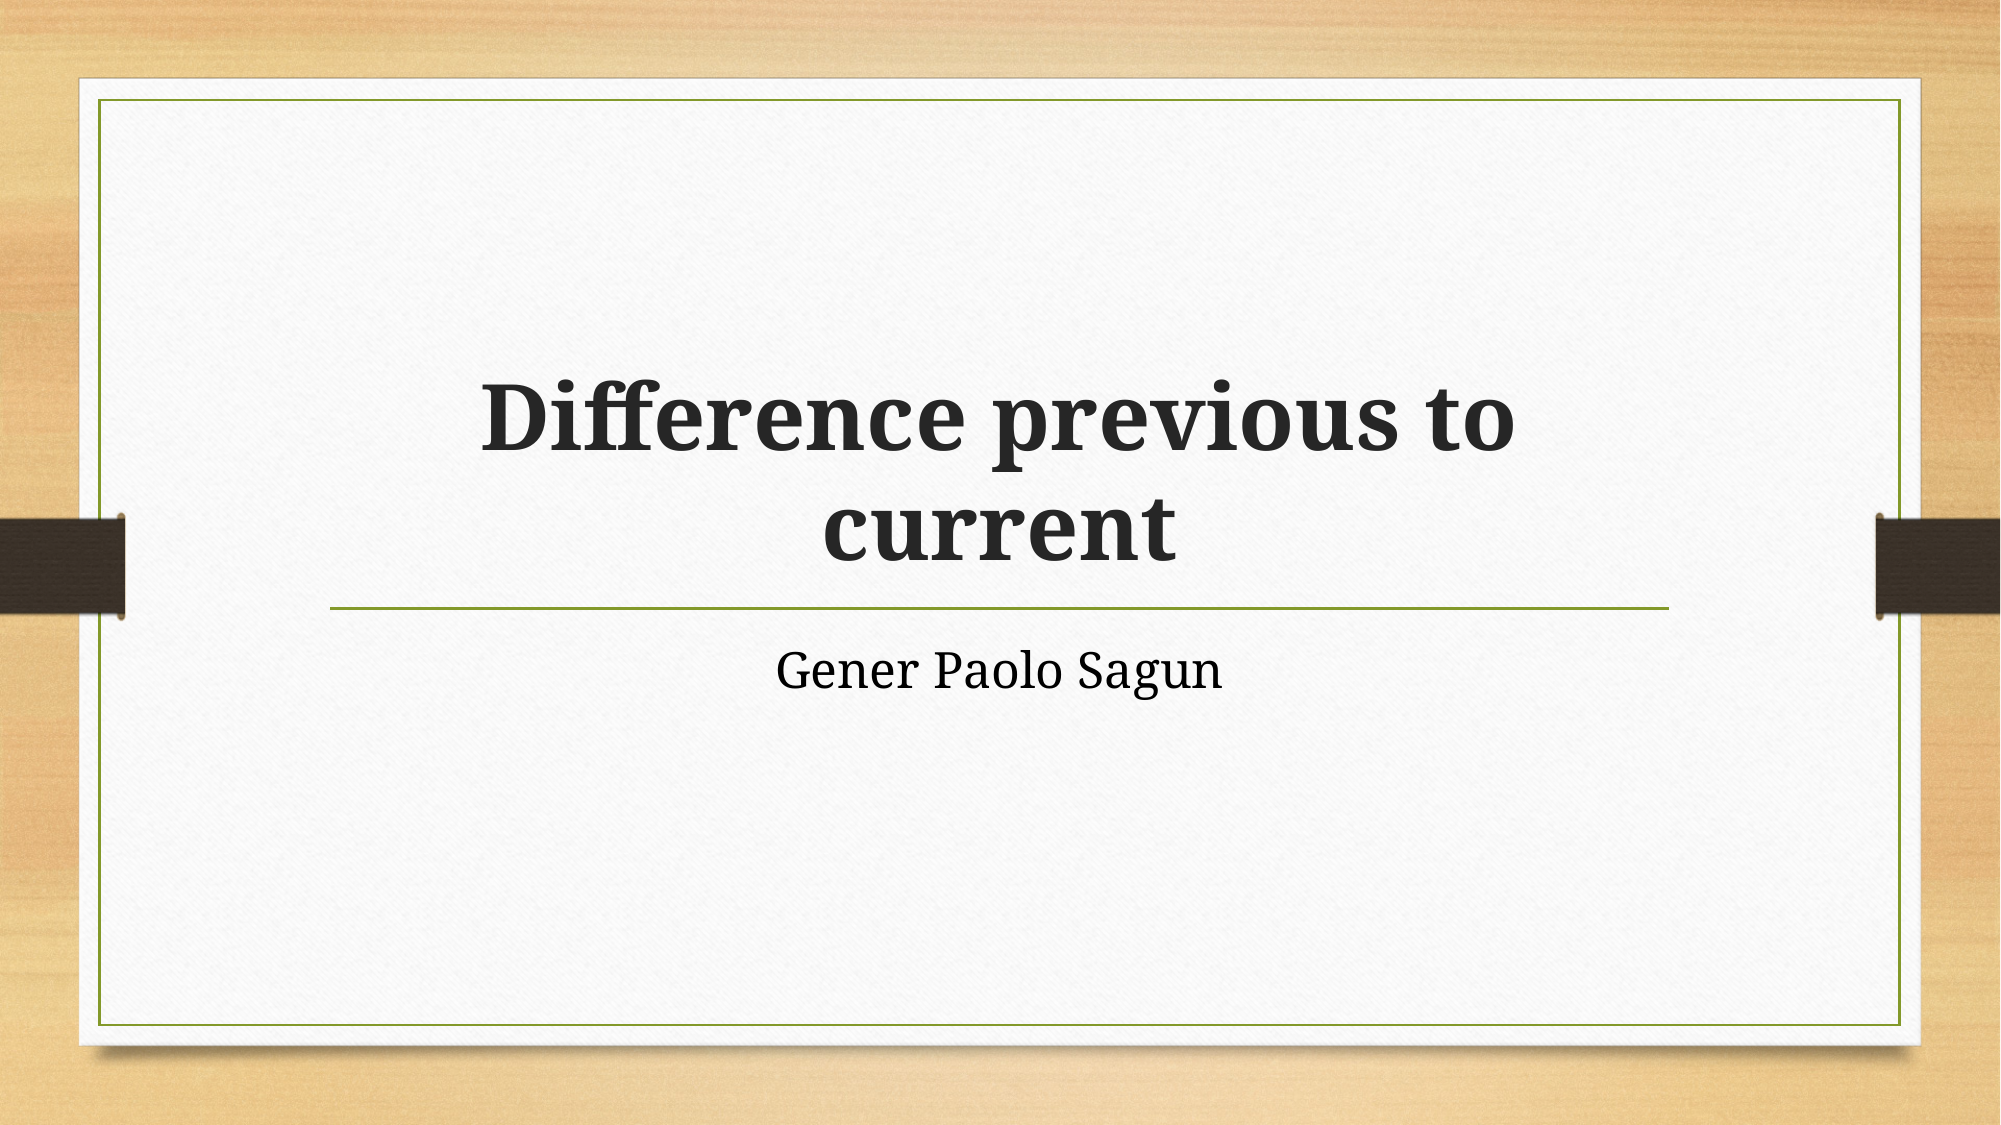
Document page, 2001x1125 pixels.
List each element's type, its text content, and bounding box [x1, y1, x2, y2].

picture [0, 0, 2001, 1125]
list Gener Paolo Sagun [330, 630, 1669, 788]
title Difference previous to current [330, 287, 1669, 587]
